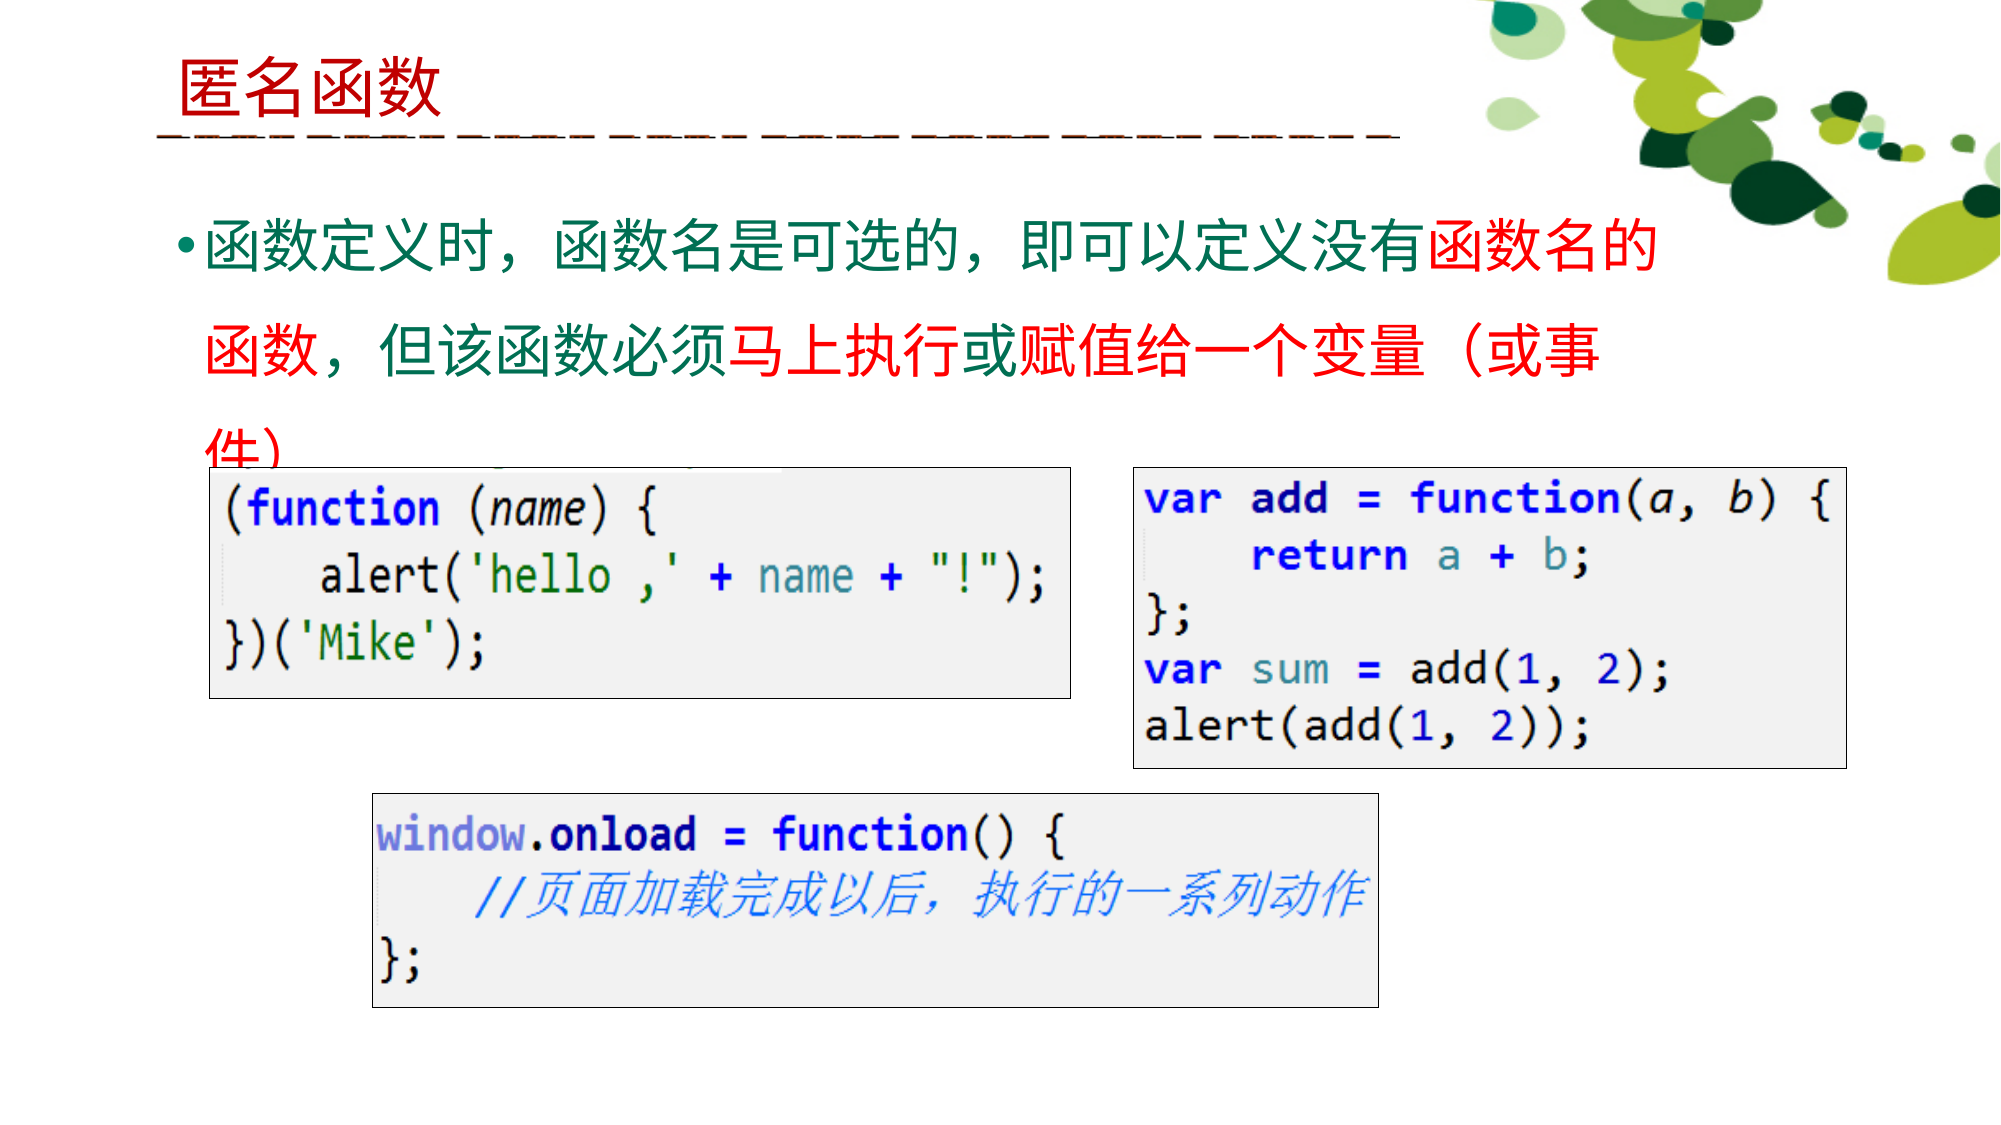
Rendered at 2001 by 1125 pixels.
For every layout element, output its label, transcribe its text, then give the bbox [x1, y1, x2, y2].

list 函数定义时，函数名是可选的，即可以定义没有函数名的函数，但该函数必须马上执行或赋值给一个变量（或事件） [161, 167, 1704, 929]
picture [0, 0, 2001, 1125]
list 匿名函数 [161, 38, 1392, 120]
text_box [90, 987, 859, 1084]
